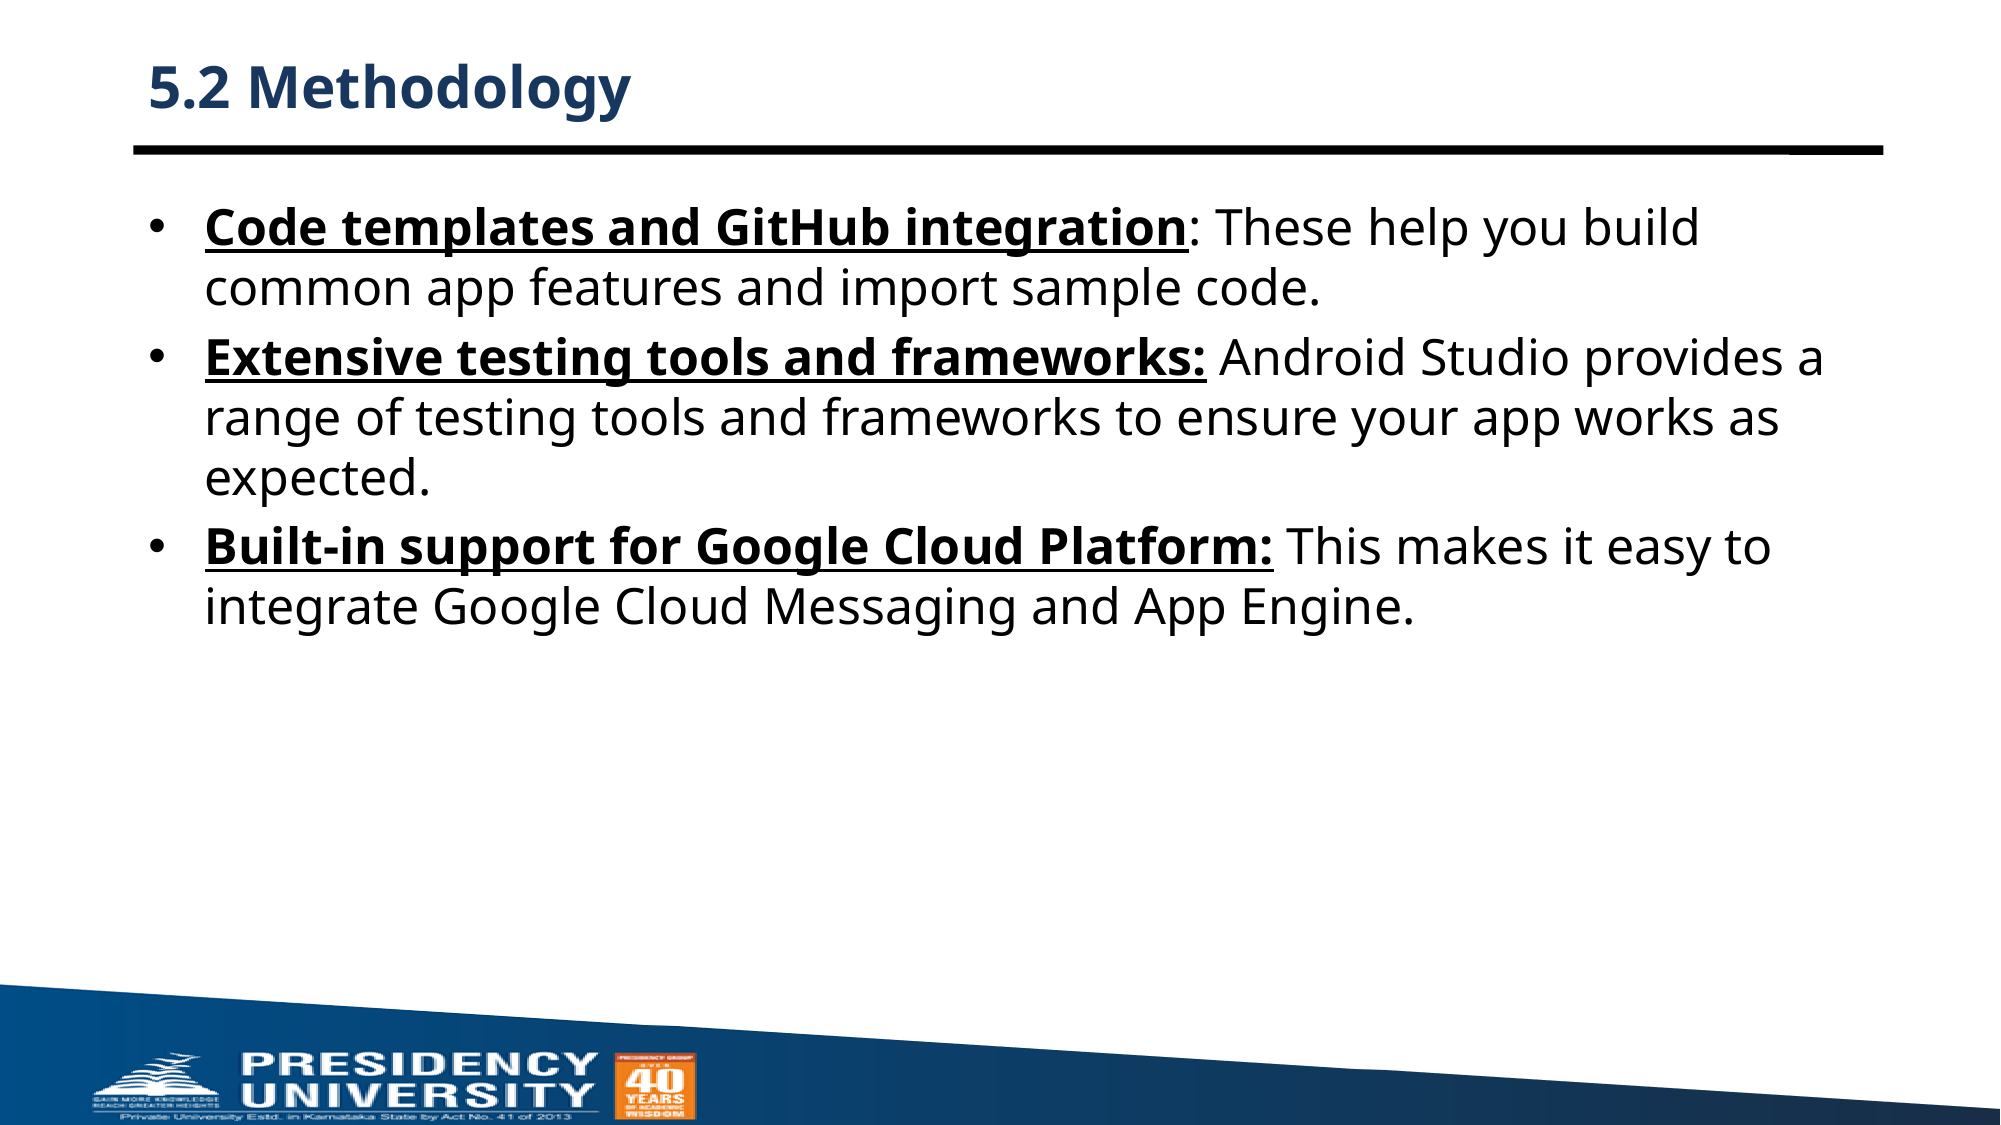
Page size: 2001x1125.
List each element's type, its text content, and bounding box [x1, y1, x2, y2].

title 5.2 Methodology [133, 45, 1884, 125]
list Code templates and GitHub integration: These help you build common app features and import sample code. Extensive testing tools and frameworks: Android Studio provides a range of testing tools and frameworks to ensure your app works as expected. Built-in support for Google Cloud Platform: This makes it easy to integrate Google Cloud Messaging and App Engine. [133, 187, 1884, 1000]
picture [0, 982, 2000, 1125]
